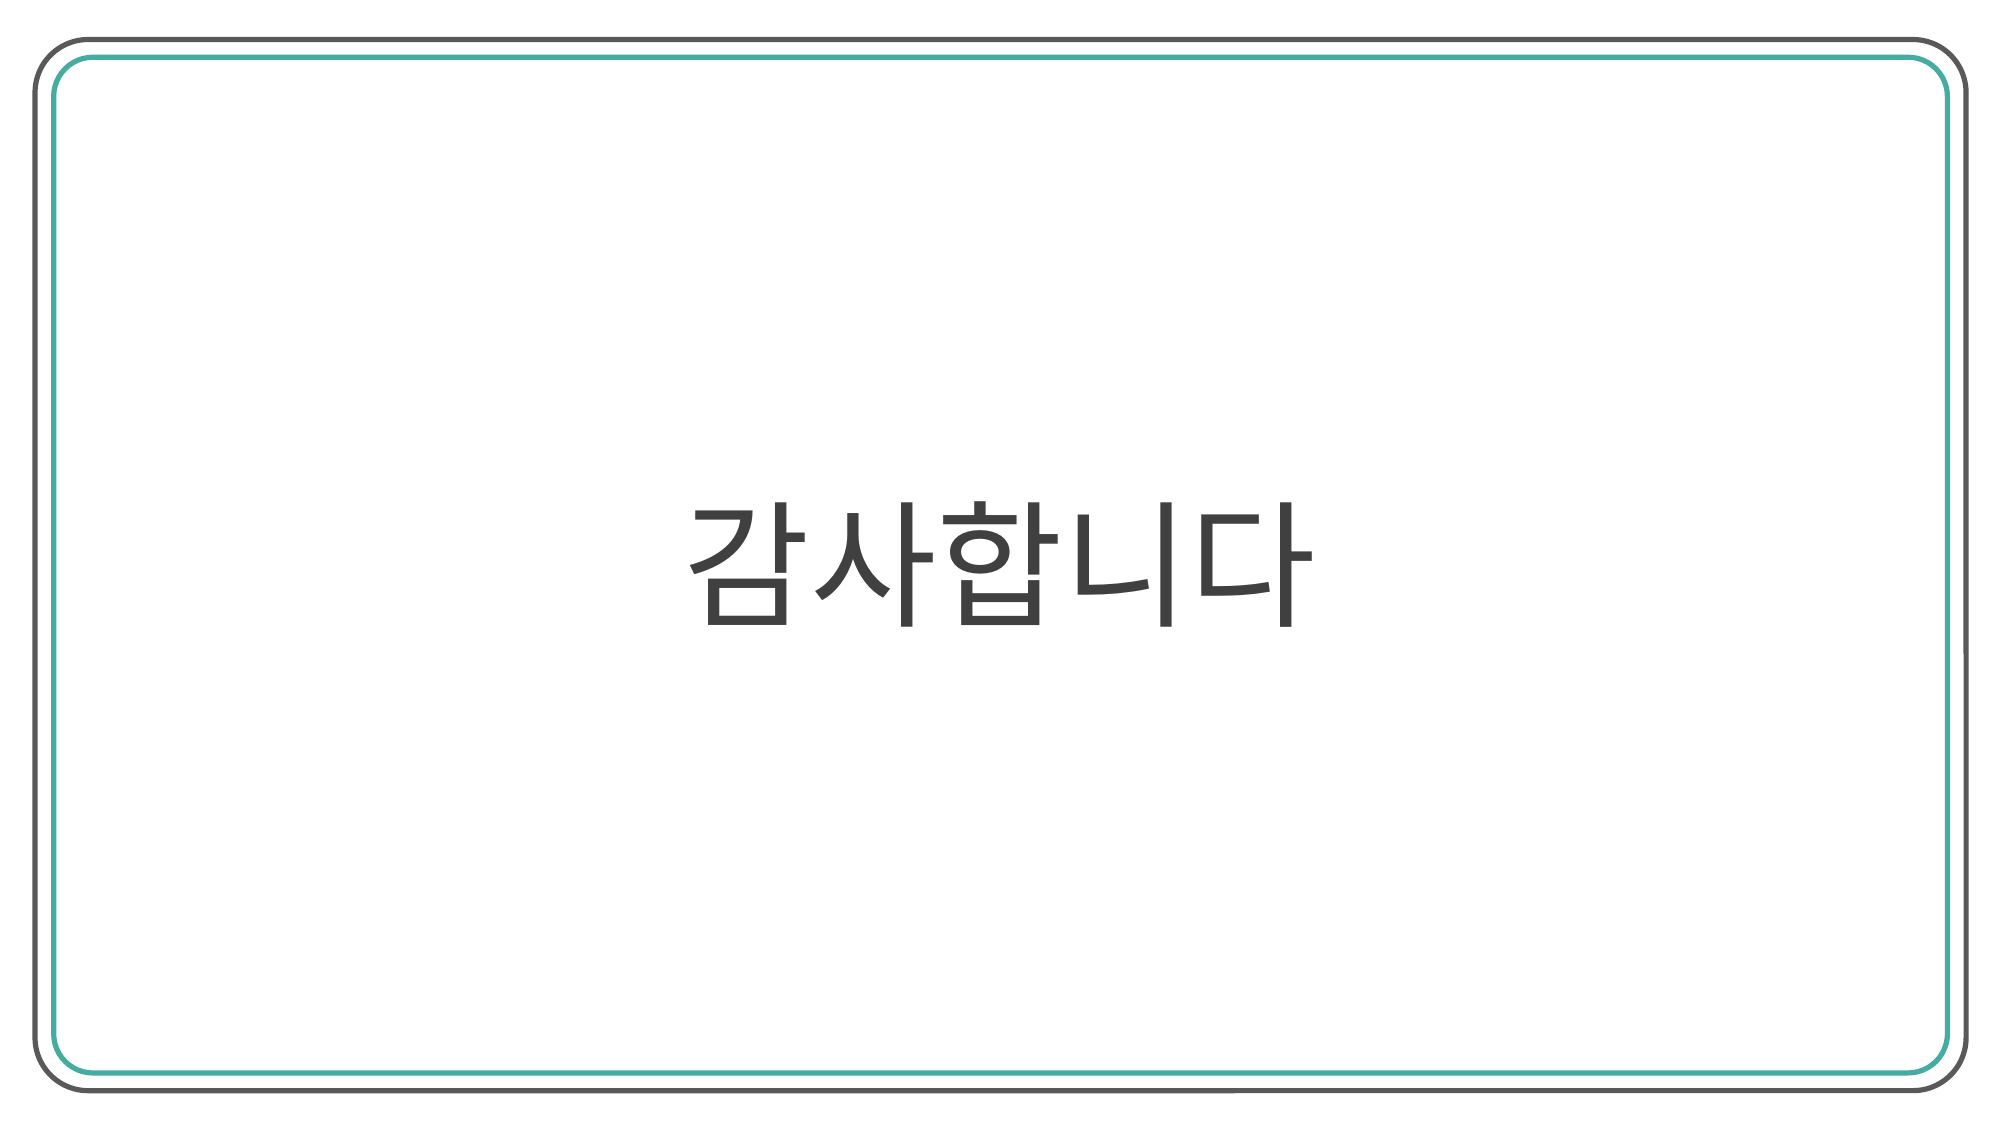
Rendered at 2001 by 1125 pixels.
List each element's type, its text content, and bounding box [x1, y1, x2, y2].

text_box 감사합니다 [668, 471, 1331, 652]
text_box [33, 38, 1968, 1092]
